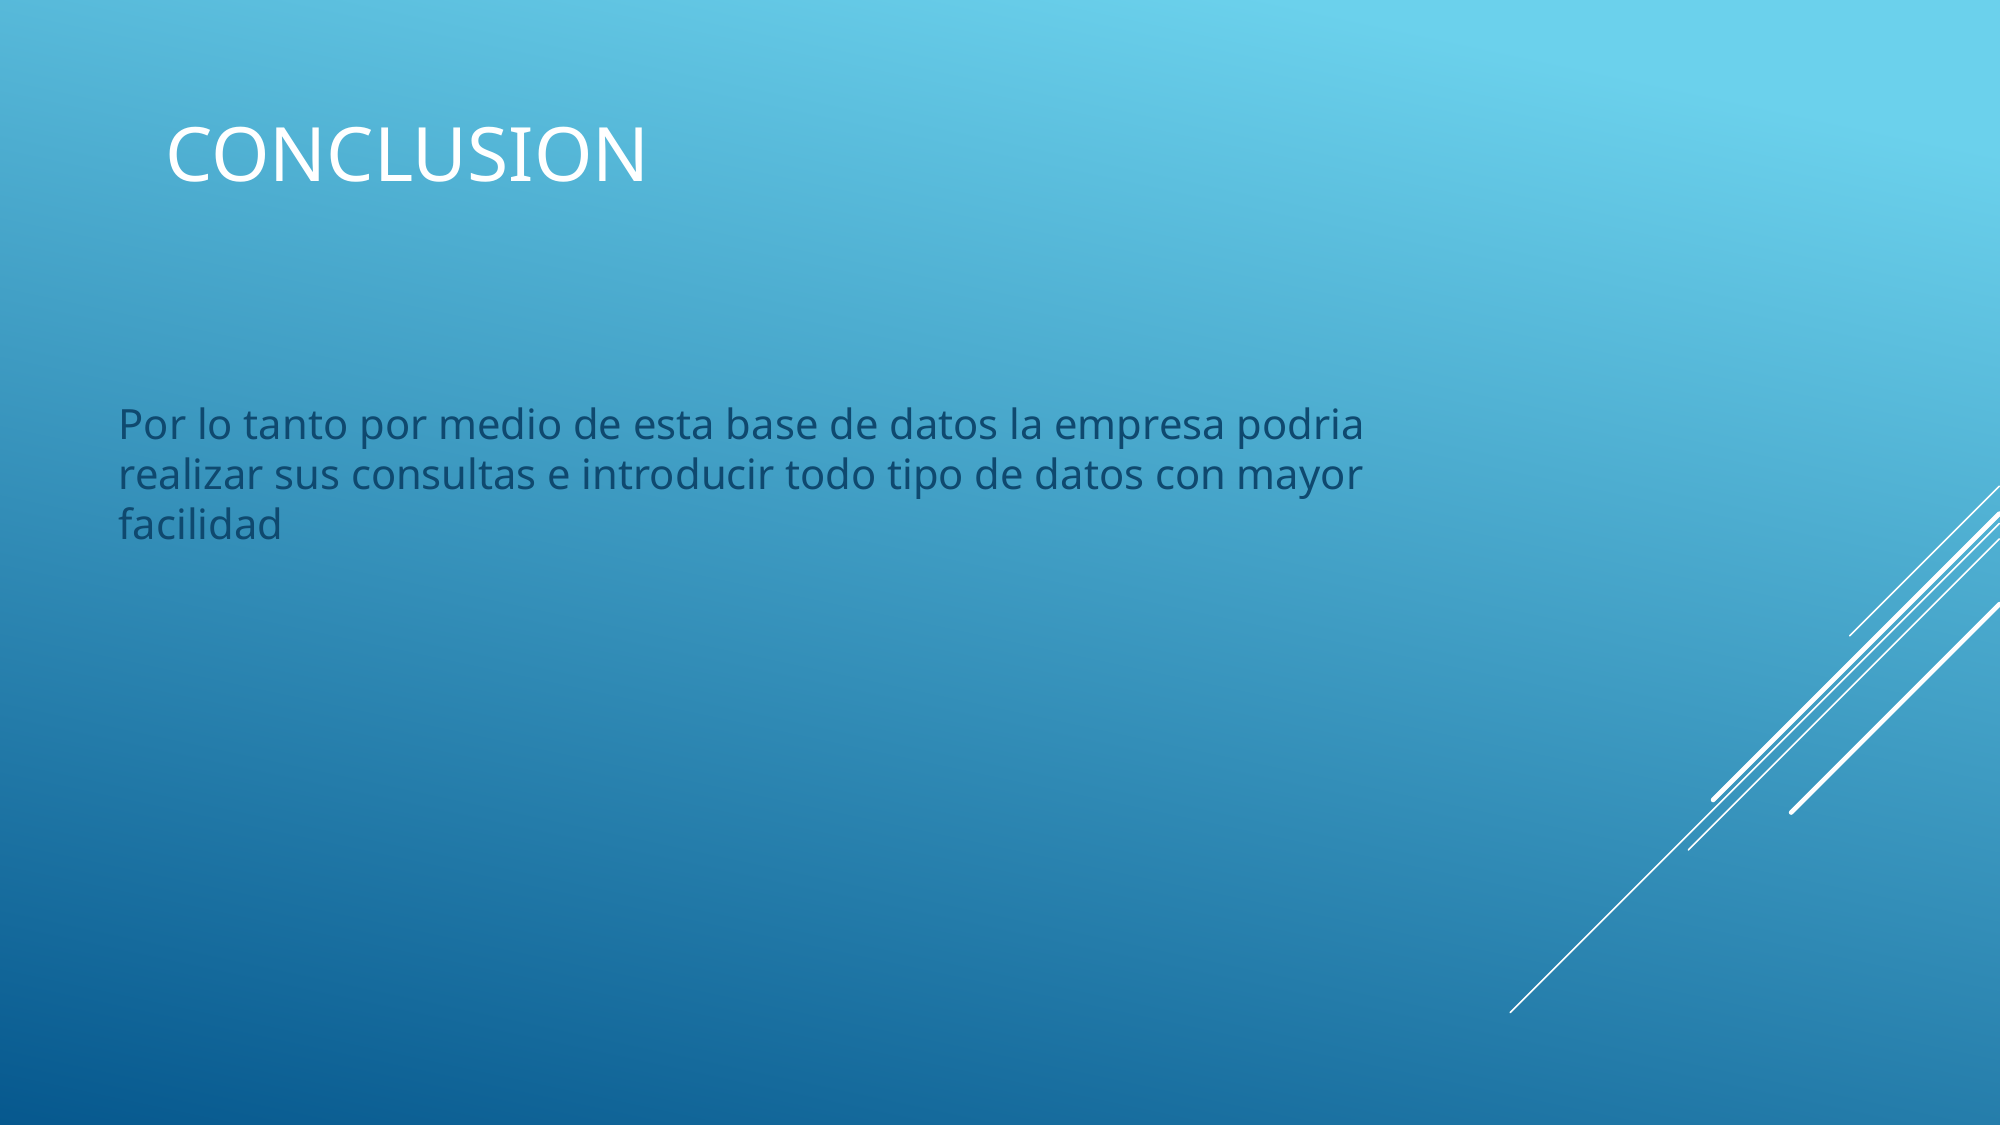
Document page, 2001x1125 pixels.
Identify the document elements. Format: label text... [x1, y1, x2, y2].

list Por lo tanto por medio de esta base de datos la empresa podria realizar sus consultas e introducir todo tipo de datos con mayor facilidad [103, 175, 1504, 769]
title Conclusion [150, 28, 1551, 276]
